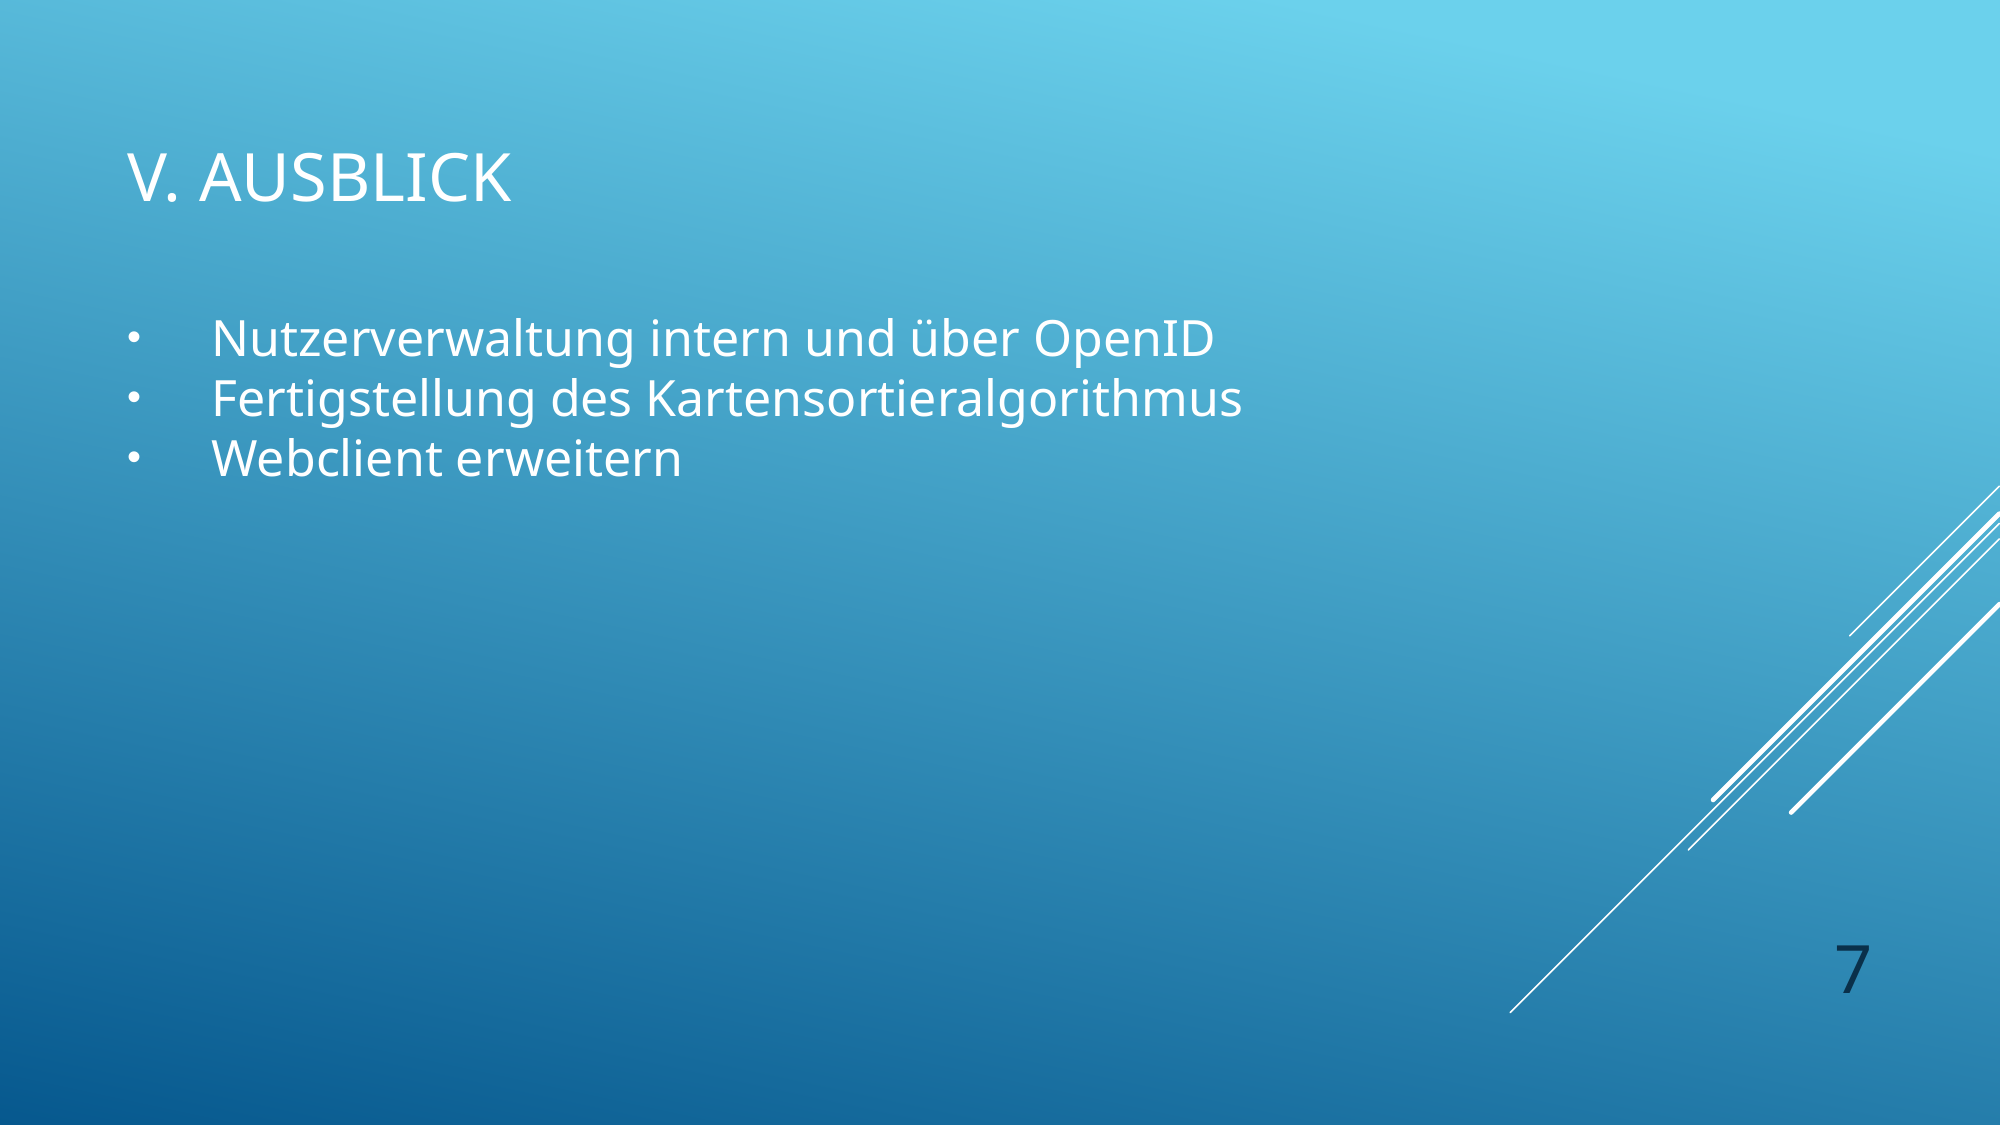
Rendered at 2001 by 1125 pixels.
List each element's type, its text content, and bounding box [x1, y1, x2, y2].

text_box Nutzerverwaltung intern und über OpenID Fertigstellung des Kartensortieralgorithmus Webclient erweitern [112, 298, 1513, 984]
text_box 7 [1699, 915, 1888, 1025]
text_box V. Ausblick [112, 112, 1763, 238]
